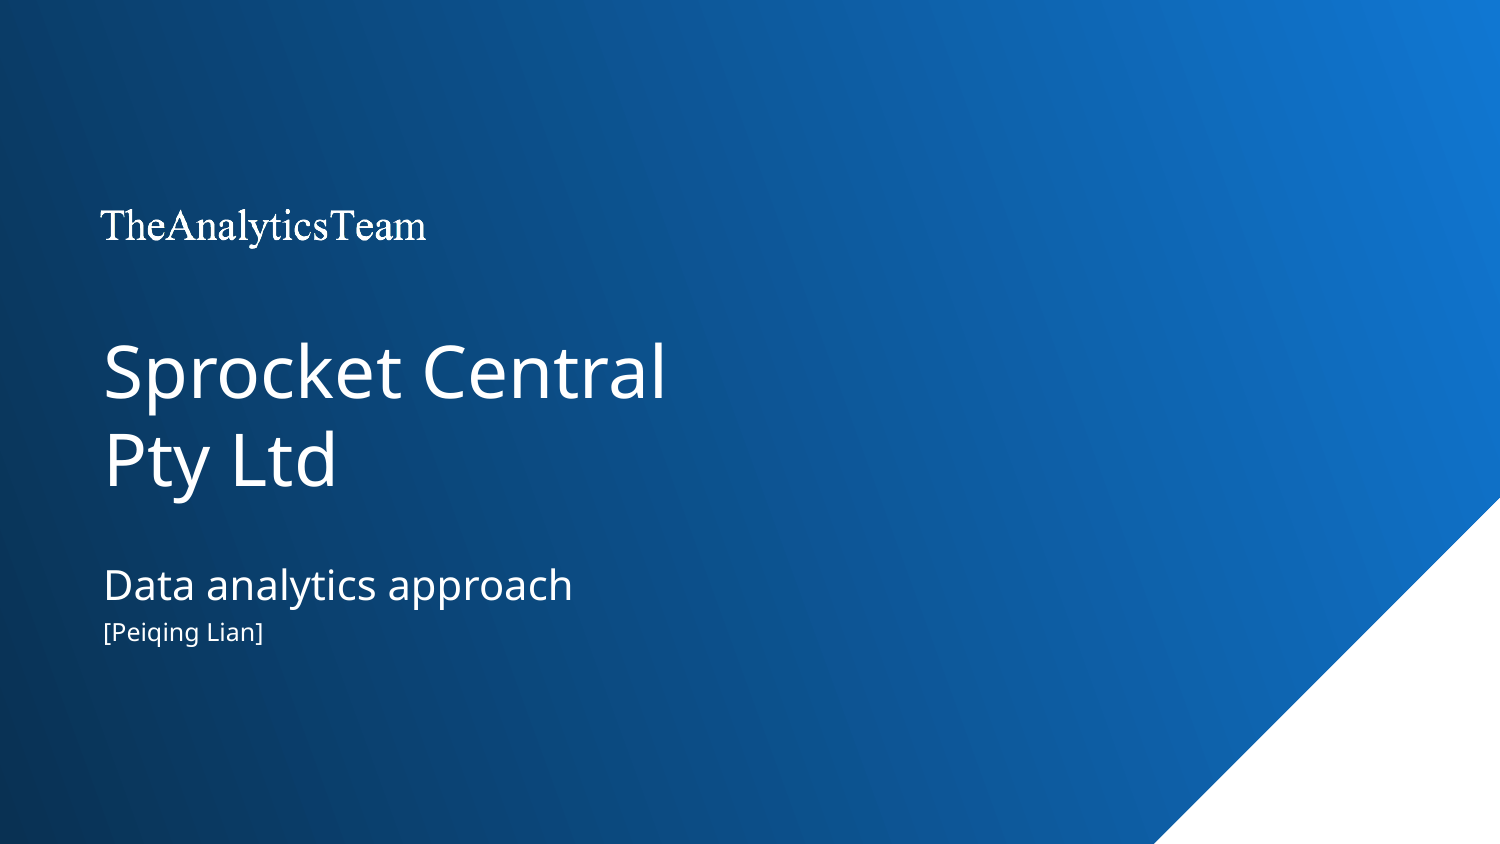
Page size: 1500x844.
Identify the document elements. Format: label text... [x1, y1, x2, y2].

text_box [0, 0, 1500, 844]
text_box [Peiqing Lian] [88, 601, 1114, 662]
text_box Data analytics approach [88, 543, 999, 601]
text_box Sprocket Central Pty Ltd [88, 310, 737, 516]
picture [100, 208, 427, 249]
